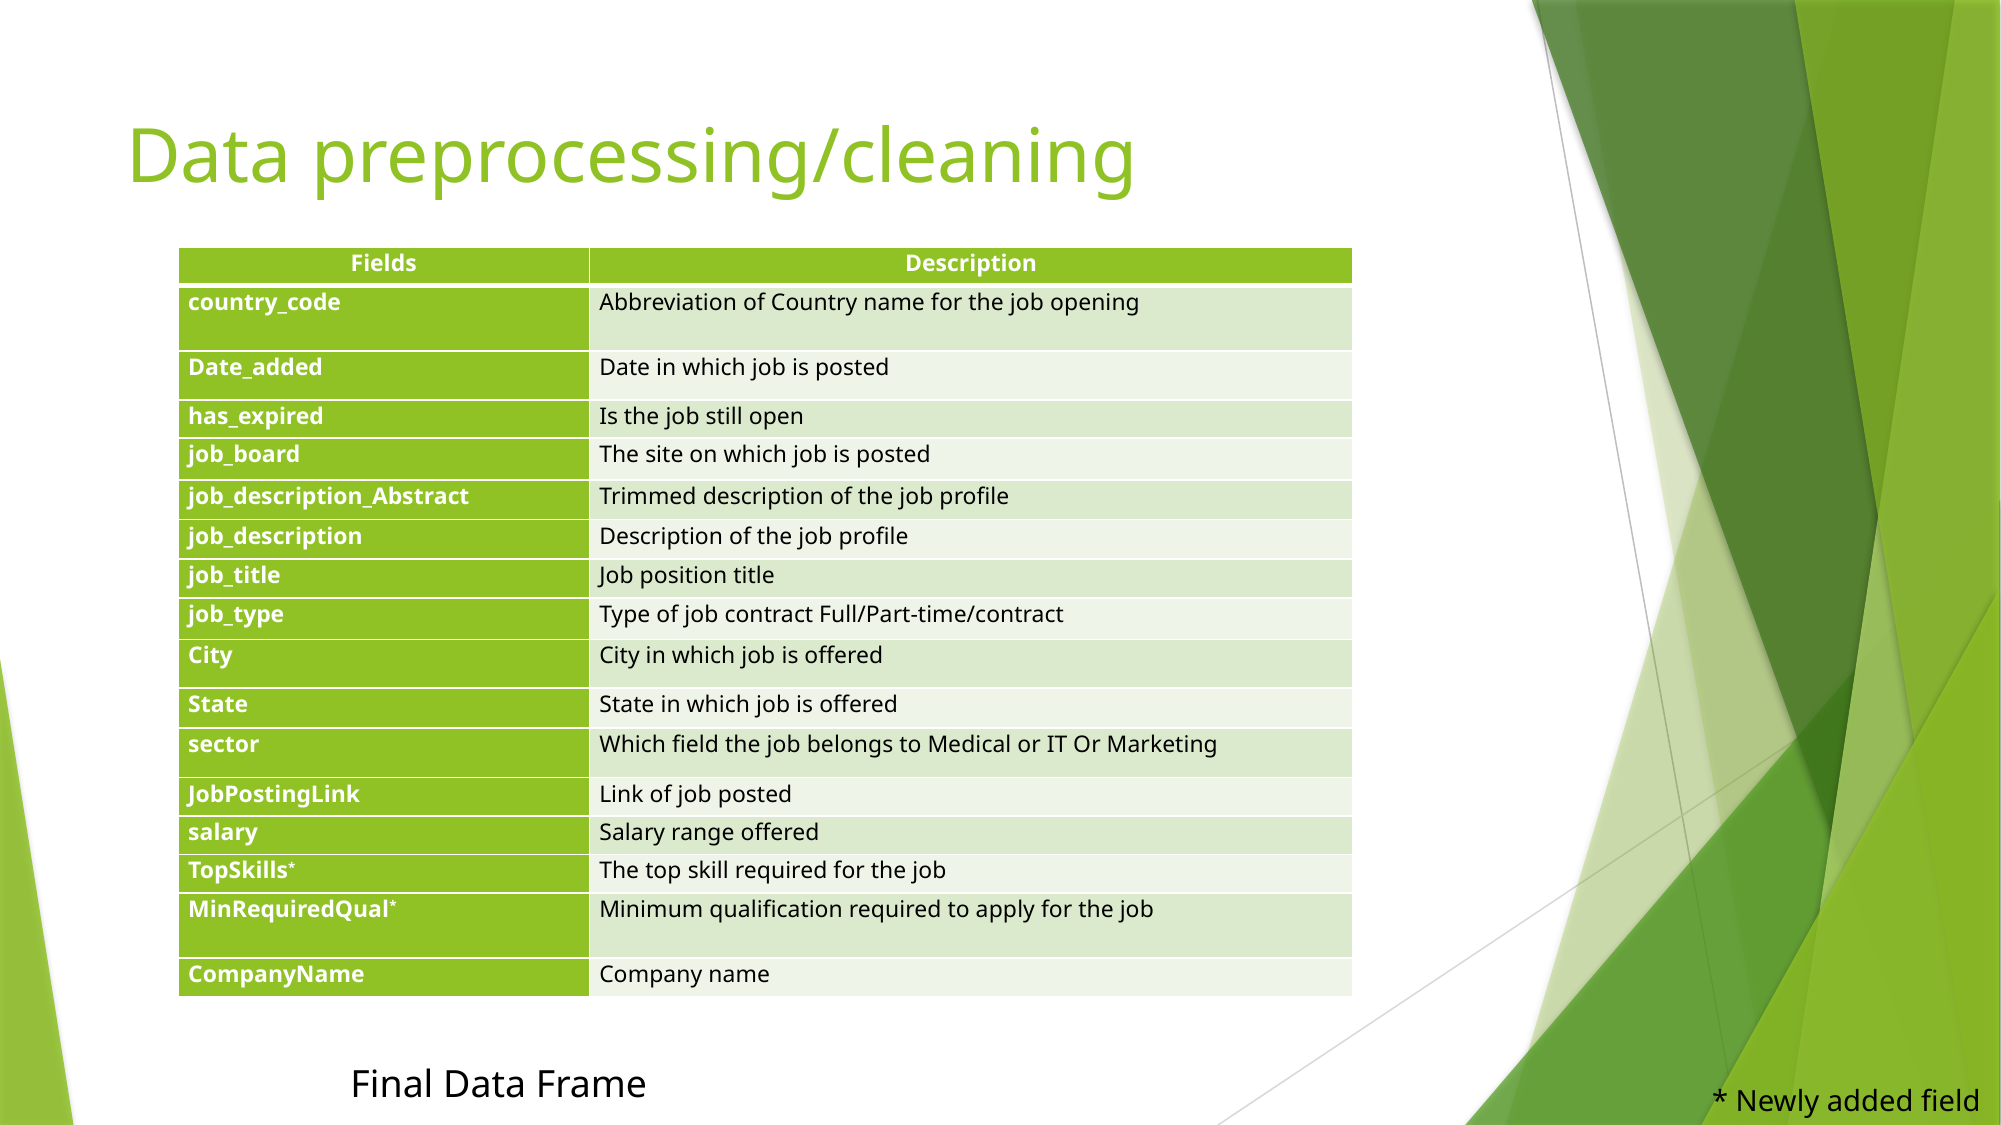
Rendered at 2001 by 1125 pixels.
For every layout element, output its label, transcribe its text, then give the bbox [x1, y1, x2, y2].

table_cell Abbreviation of Country name for the job opening [590, 288, 1352, 350]
table_cell JobPostingLink [179, 778, 589, 815]
table_cell State [179, 689, 589, 727]
table_cell job_type [179, 599, 589, 639]
table_cell Job position title [590, 560, 1352, 597]
table_cell Description of the job profile [590, 520, 1352, 558]
table_cell The top skill required for the job [590, 855, 1352, 892]
table_cell Is the job still open [590, 401, 1352, 437]
table_cell City in which job is offered [590, 640, 1352, 687]
table_cell Link of job posted [590, 778, 1352, 815]
table_cell job_description [179, 520, 589, 558]
table_cell Salary range offered [590, 817, 1352, 854]
title Data preprocessing/cleaning [111, 99, 1522, 317]
table_cell Which field the job belongs to Medical or IT Or Marketing [590, 729, 1352, 777]
table_cell job_title [179, 560, 589, 597]
table_cell City [179, 640, 589, 687]
table_cell Date in which job is posted [590, 352, 1352, 399]
table_cell Minimum qualification required to apply for the job [590, 894, 1352, 957]
table_cell Date_added [179, 352, 589, 399]
text_box * Newly added field [1697, 1074, 2000, 1125]
table_cell country_code [179, 288, 589, 350]
table_cell CompanyName [179, 959, 589, 996]
table_cell MinRequiredQual* [179, 894, 589, 957]
table_cell job_board [179, 439, 589, 479]
text_box Final Data Frame [335, 1052, 1033, 1113]
table_cell TopSkills* [179, 855, 589, 892]
table_cell has_expired [179, 401, 589, 437]
table_cell The site on which job is posted [590, 439, 1352, 479]
table_cell Trimmed description of the job profile [590, 481, 1352, 519]
table_cell job_description_Abstract [179, 481, 589, 519]
table_cell salary [179, 817, 589, 854]
table_header Fields [179, 248, 589, 283]
table_cell Type of job contract Full/Part-time/contract [590, 599, 1352, 639]
table_cell State in which job is offered [590, 689, 1352, 727]
table_header Description [590, 248, 1352, 283]
table_cell Company name [590, 959, 1352, 996]
table_cell sector [179, 729, 589, 777]
